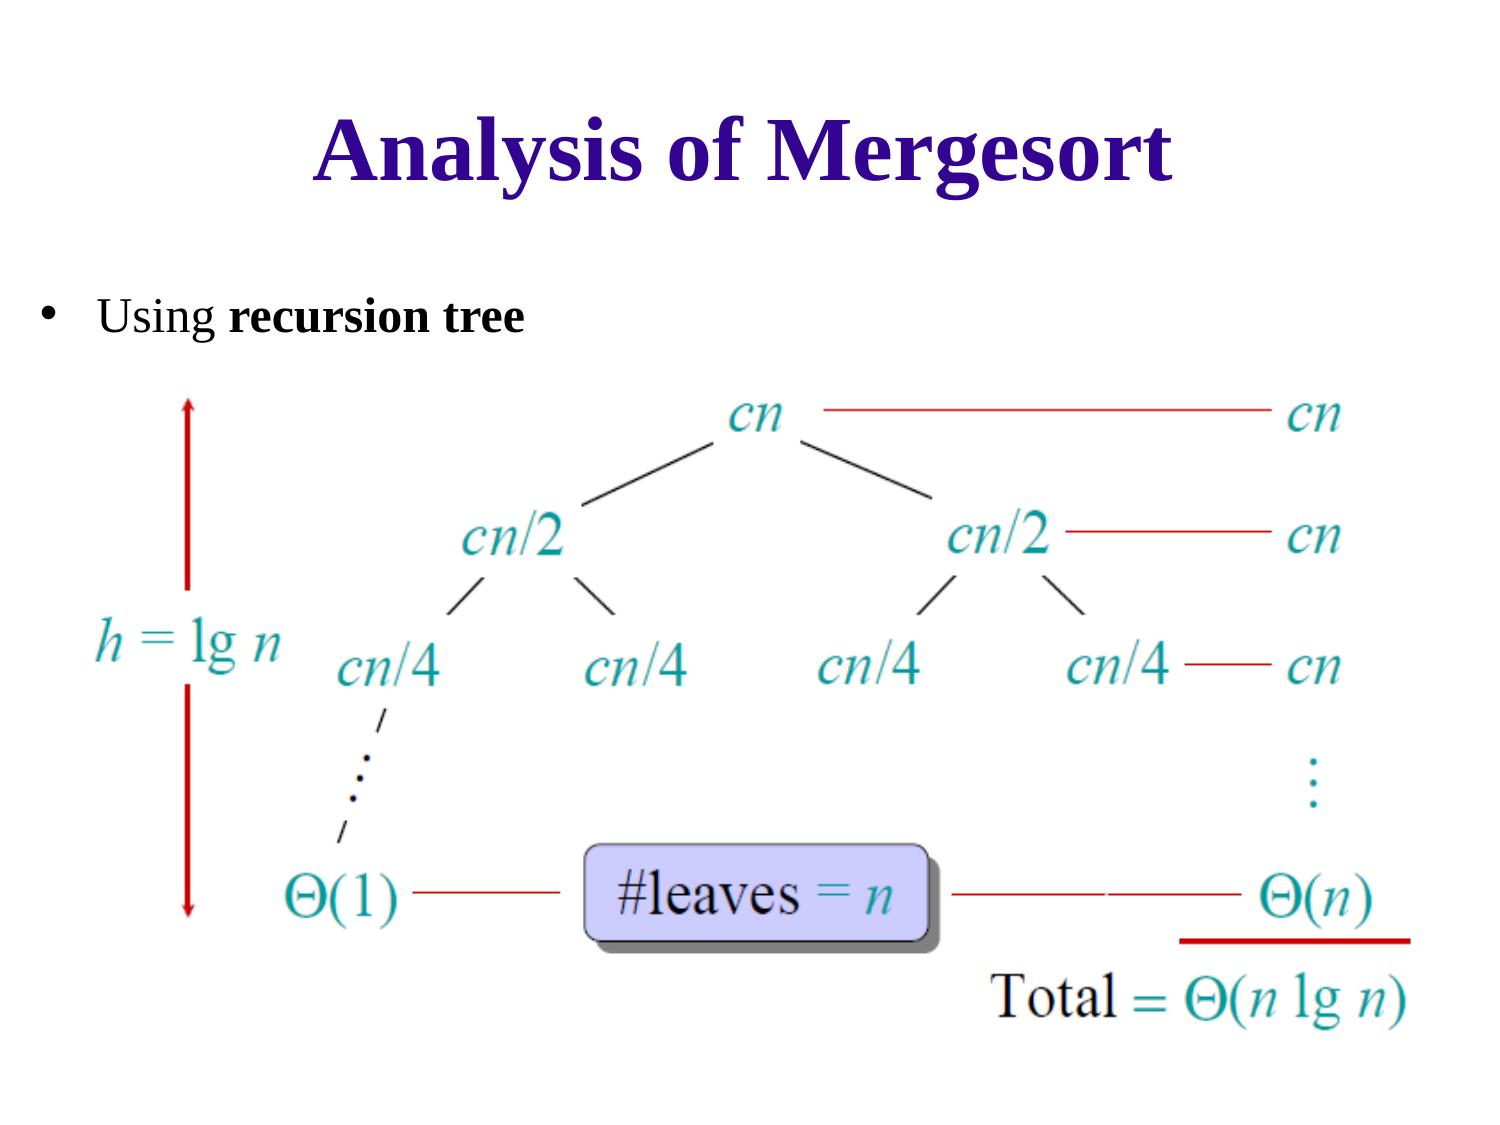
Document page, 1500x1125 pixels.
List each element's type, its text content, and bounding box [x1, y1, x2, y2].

list Using recursion tree [24, 275, 1450, 1063]
title Analysis of Mergesort [112, 50, 1375, 238]
picture [49, 374, 1476, 1038]
